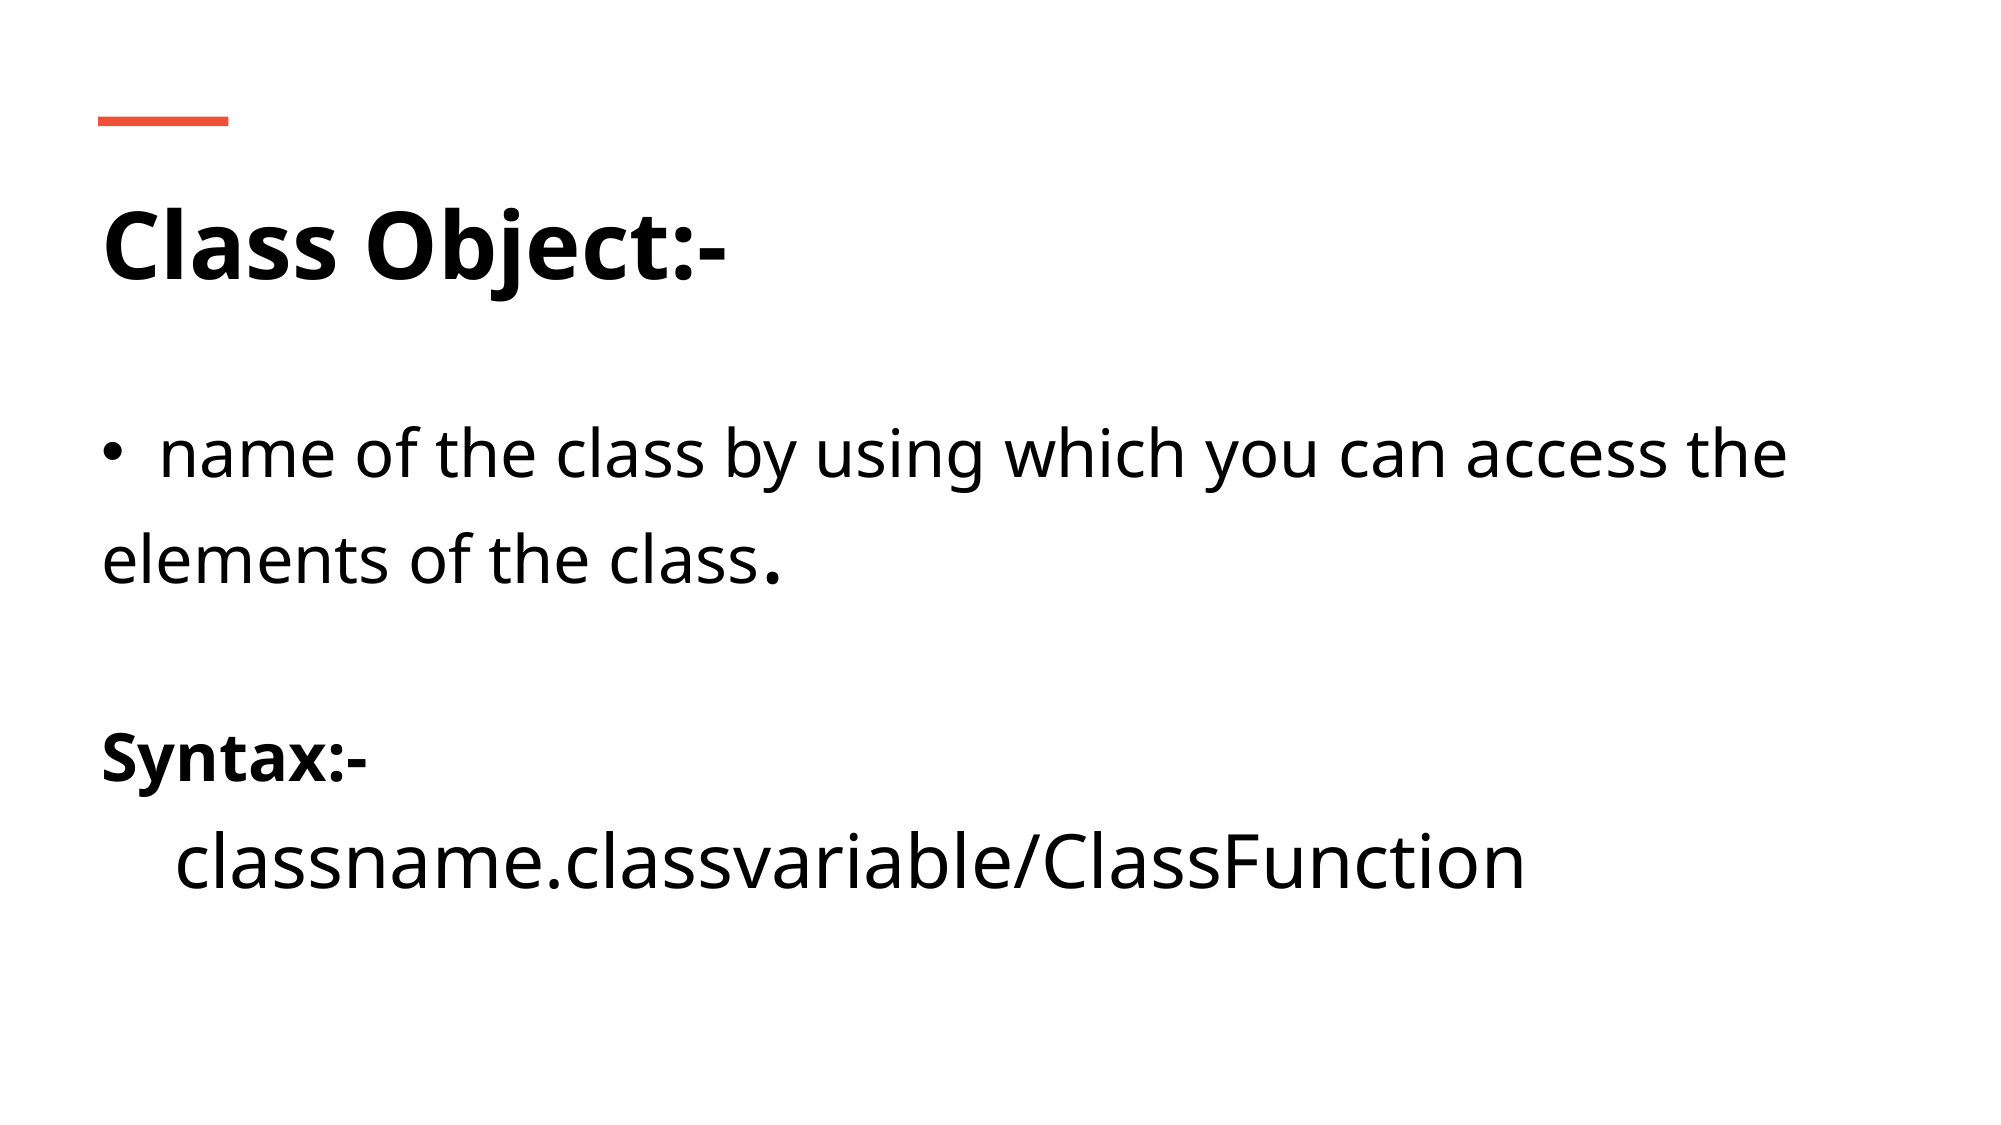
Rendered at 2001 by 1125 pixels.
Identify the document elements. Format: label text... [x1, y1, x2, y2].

text_box [97, 116, 230, 127]
text_box Class Object:- name of the class by using which you can access the elements of the class. Syntax:- classname.classvariable/ClassFunction [86, 177, 1938, 916]
